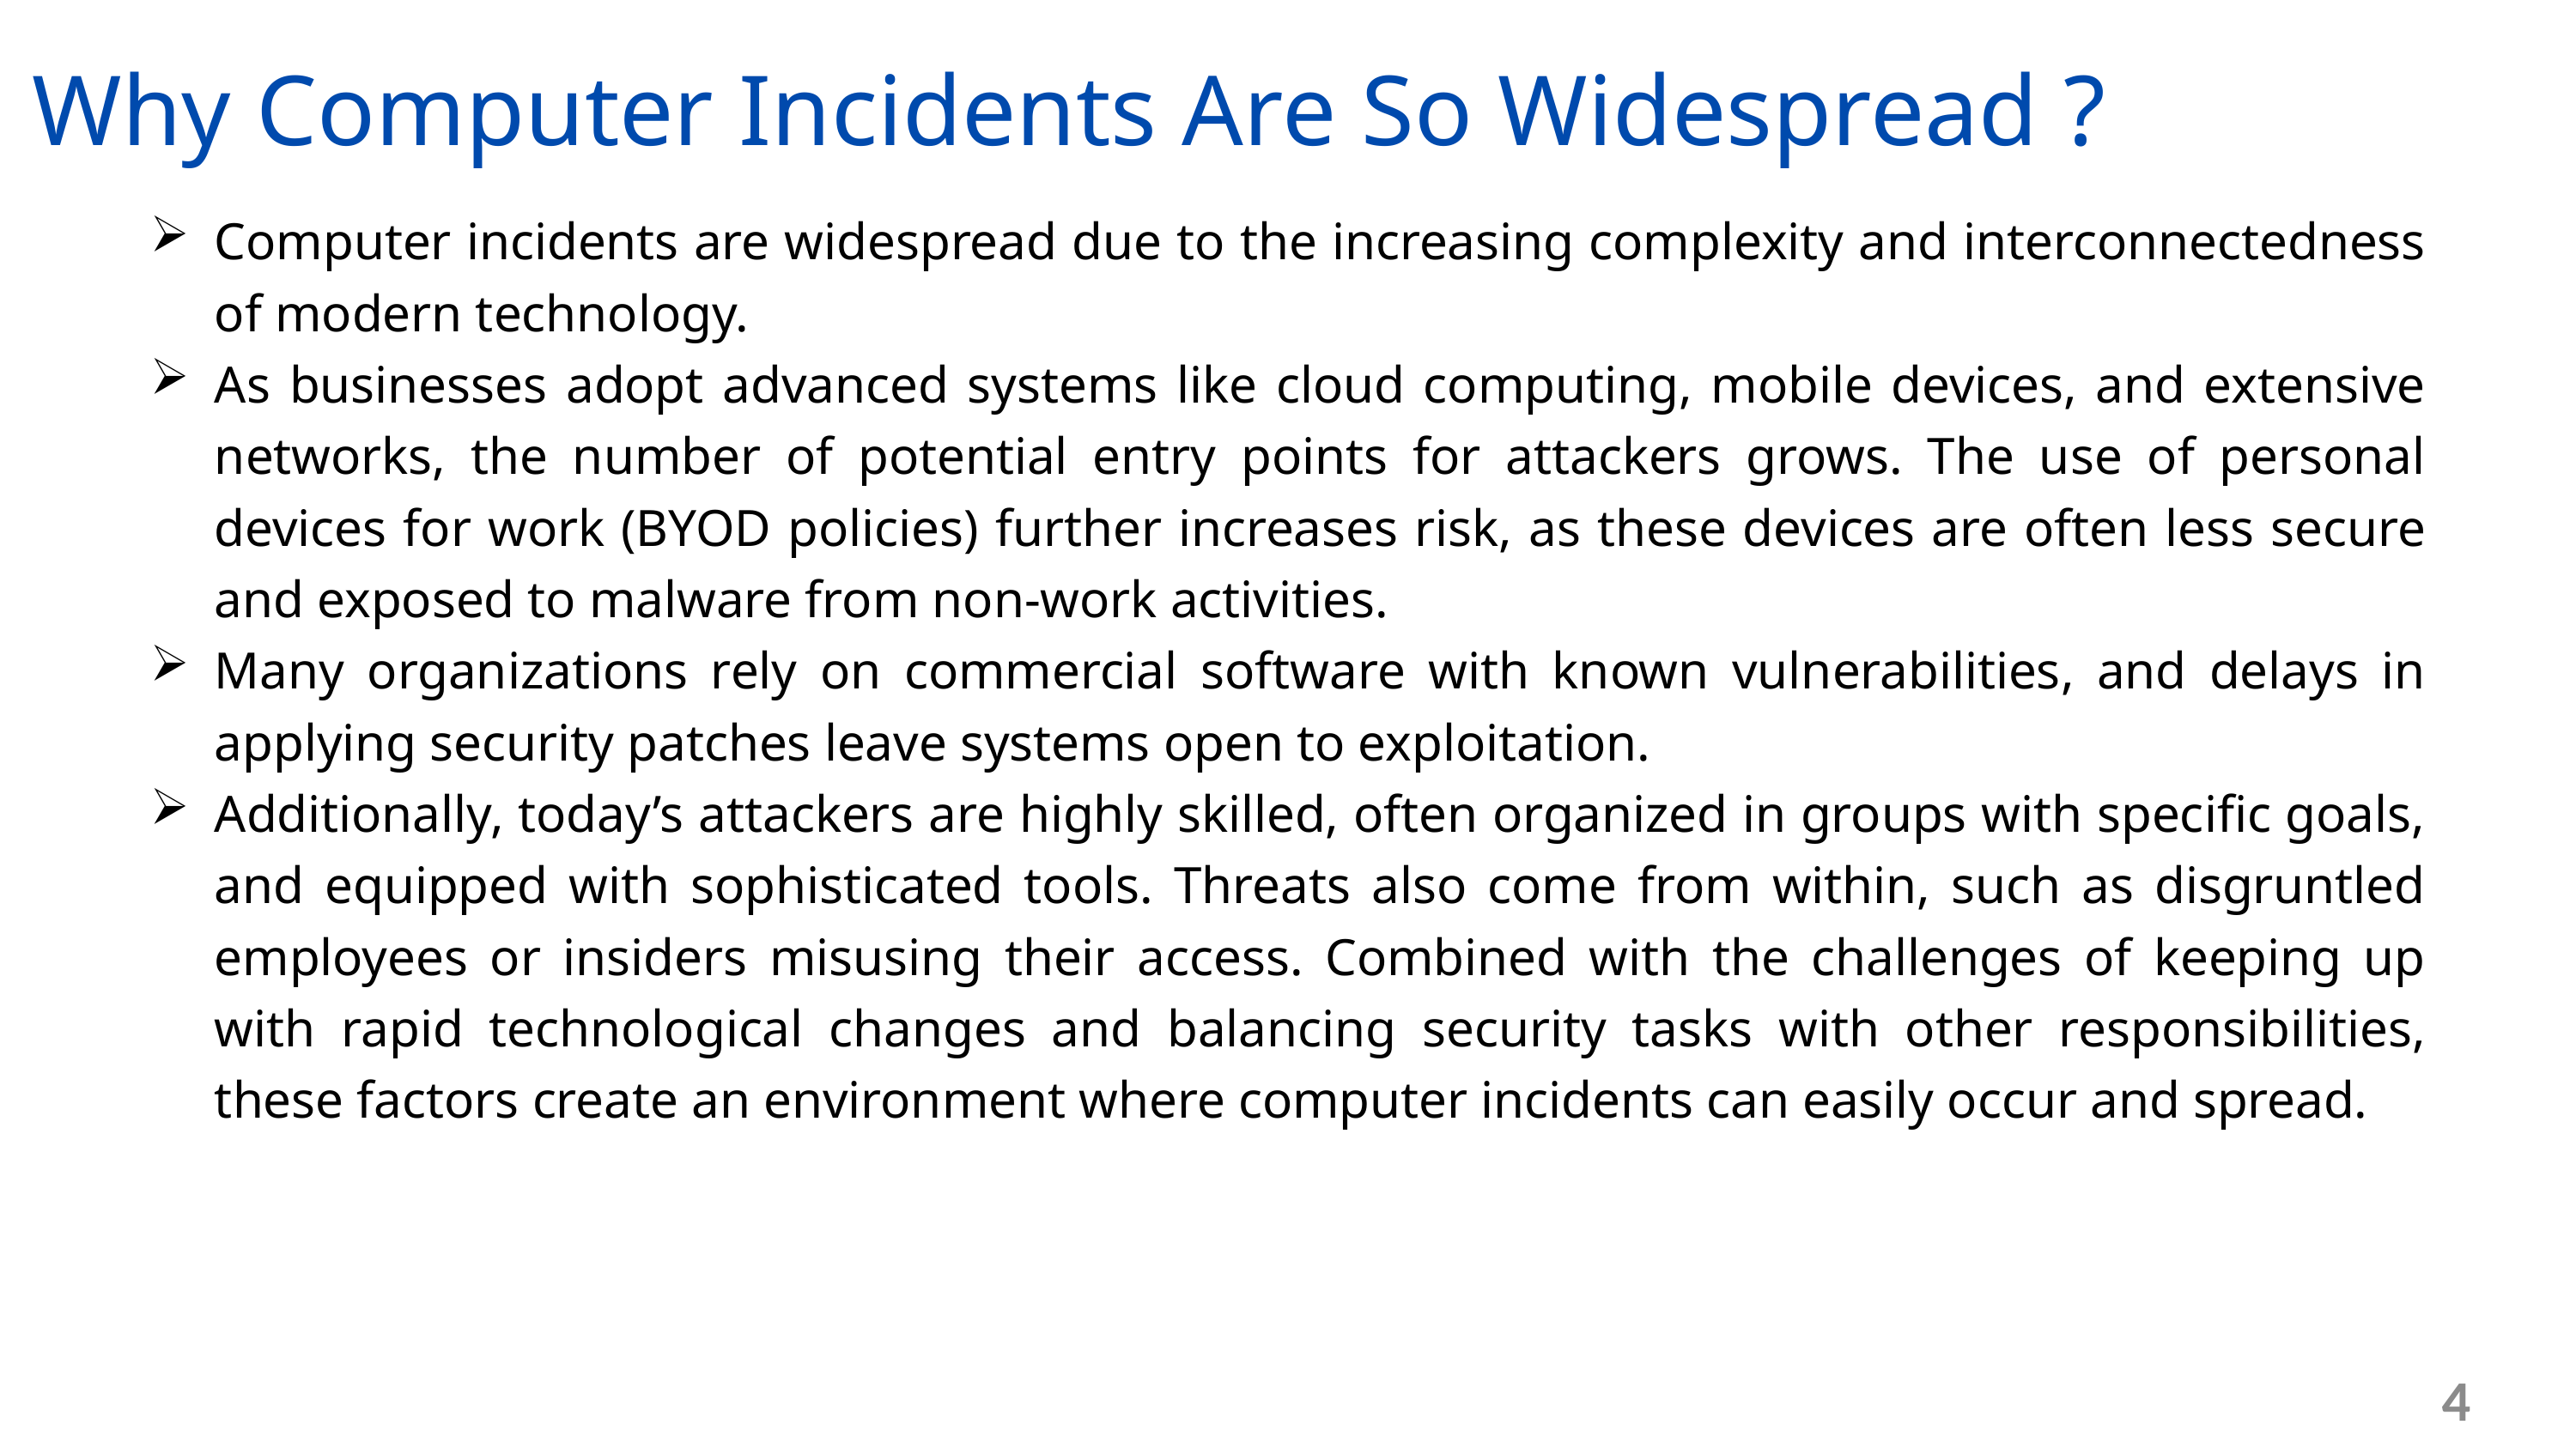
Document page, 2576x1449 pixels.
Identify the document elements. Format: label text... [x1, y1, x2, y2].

text_box Computer incidents are widespread due to the increasing complexity and interconnectedness of modern technology. As businesses adopt advanced systems like cloud computing, mobile devices, and extensive networks, the number of potential entry points for attackers grows. The use of personal devices for work (BYOD policies) further increases risk, as these devices are often less secure and exposed to malware from non-work activities. Many organizations rely on commercial software with known vulnerabilities, and delays in applying security patches leave systems open to exploitation. Additionally, today’s attackers are highly skilled, often organized in groups with specific goals, and equipped with sophisticated tools. Threats also come from within, such as disgruntled employees or insiders misusing their access. Combined with the challenges of keeping up with rapid technological changes and balancing security tasks with other responsibilities, these factors create an environment where computer incidents can easily occur and spread. [149, 198, 2426, 1129]
text_box Why Computer Incidents Are So Widespread ? [32, 3, 2512, 165]
slide_number 4 [2200, 1379, 2484, 1418]
